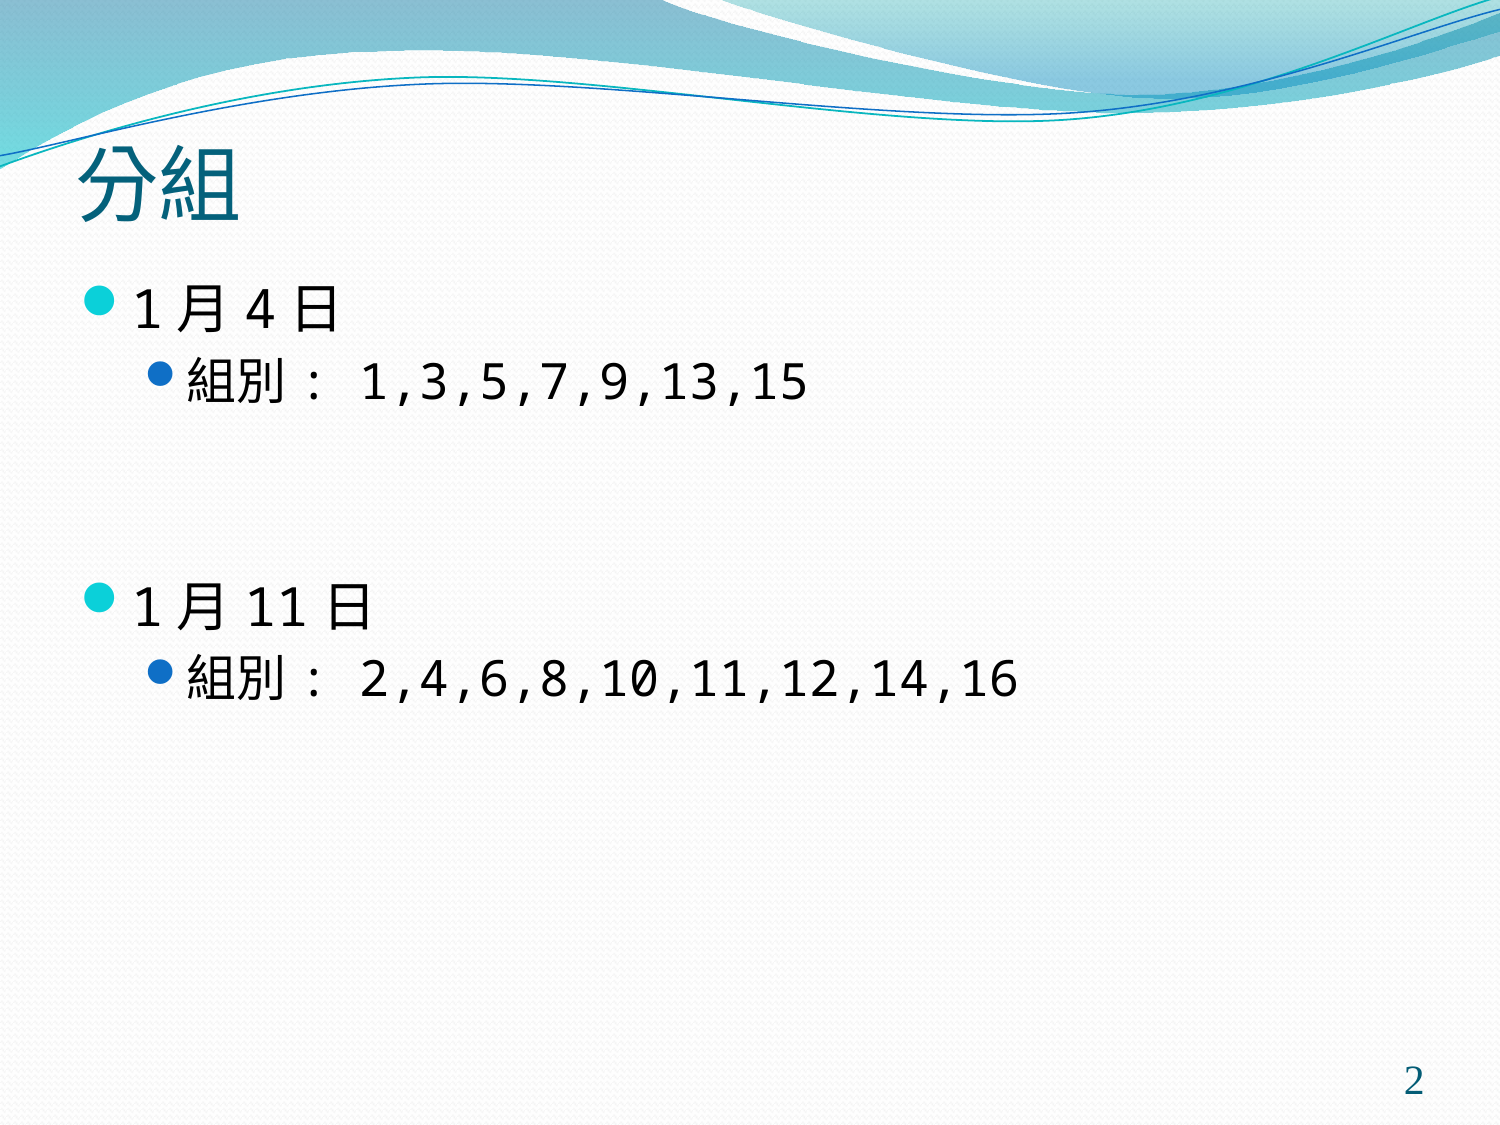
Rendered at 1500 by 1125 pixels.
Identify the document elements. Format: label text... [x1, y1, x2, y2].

slide_number 2 [1299, 1042, 1425, 1103]
title 分組 [74, 115, 1426, 232]
list 1月4日 組別: 1,3,5,7,9,13,15 1月11日 組別: 2,4,6,8,10,11,12,14,16 [64, 266, 1416, 988]
